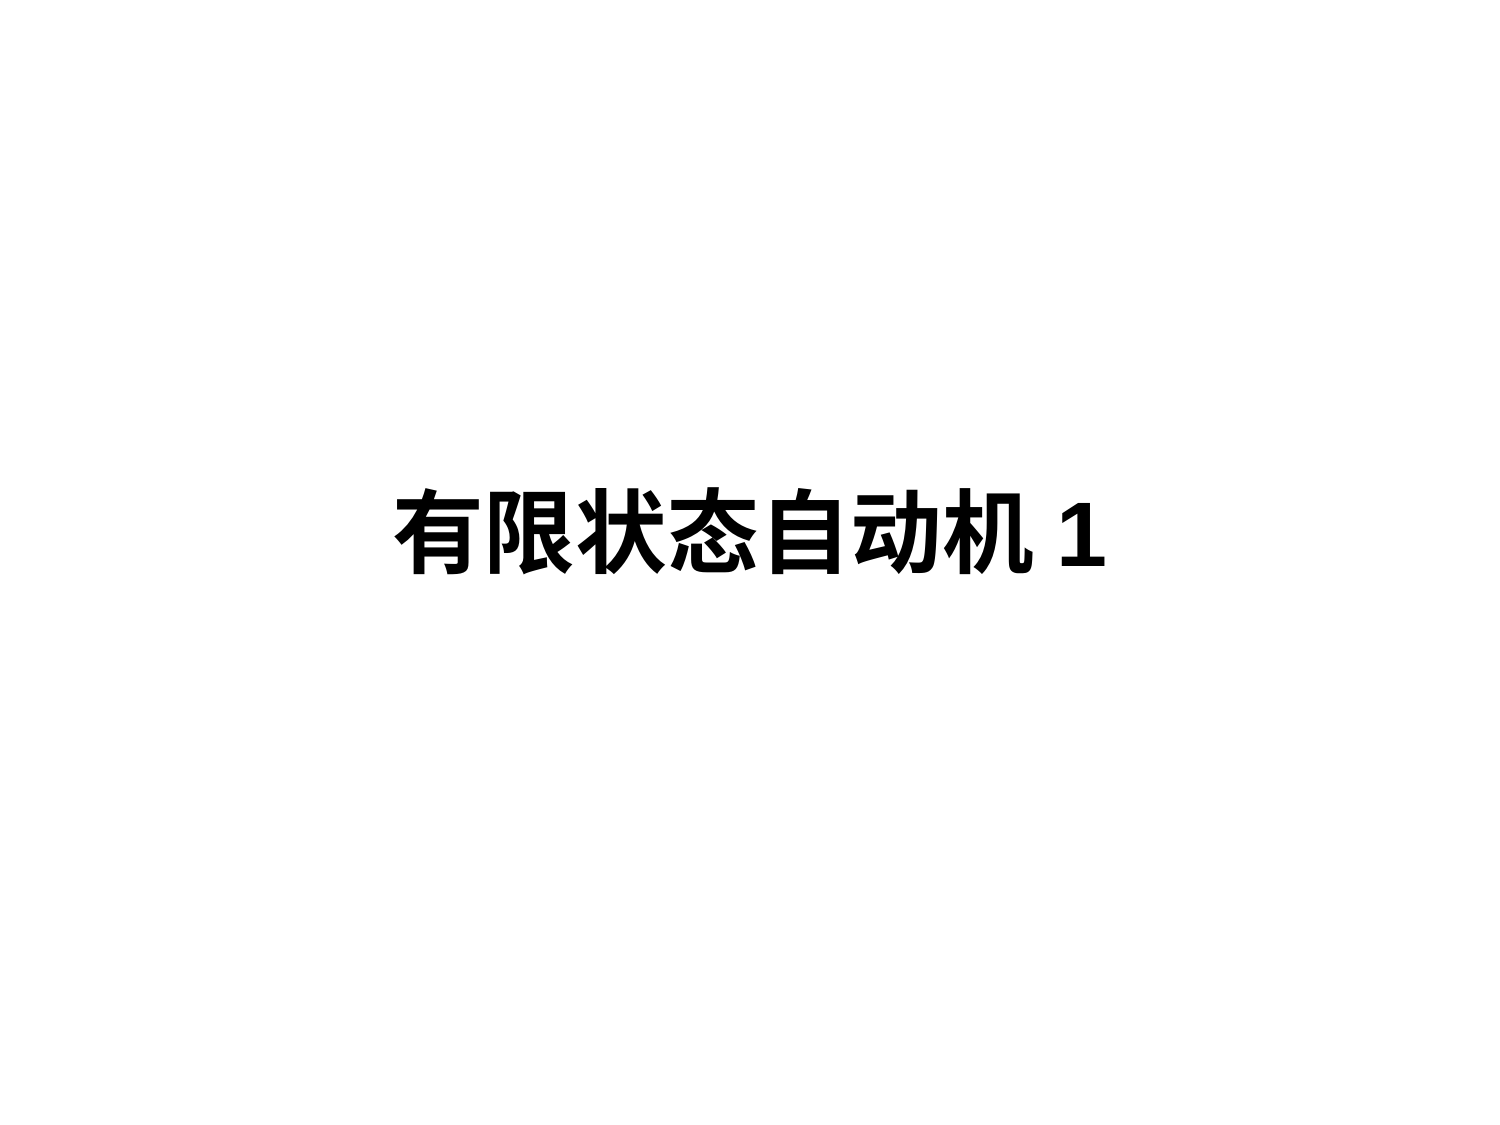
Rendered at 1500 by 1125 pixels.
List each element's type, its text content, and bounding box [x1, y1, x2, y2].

title 有限状态自动机1 [74, 412, 1426, 601]
